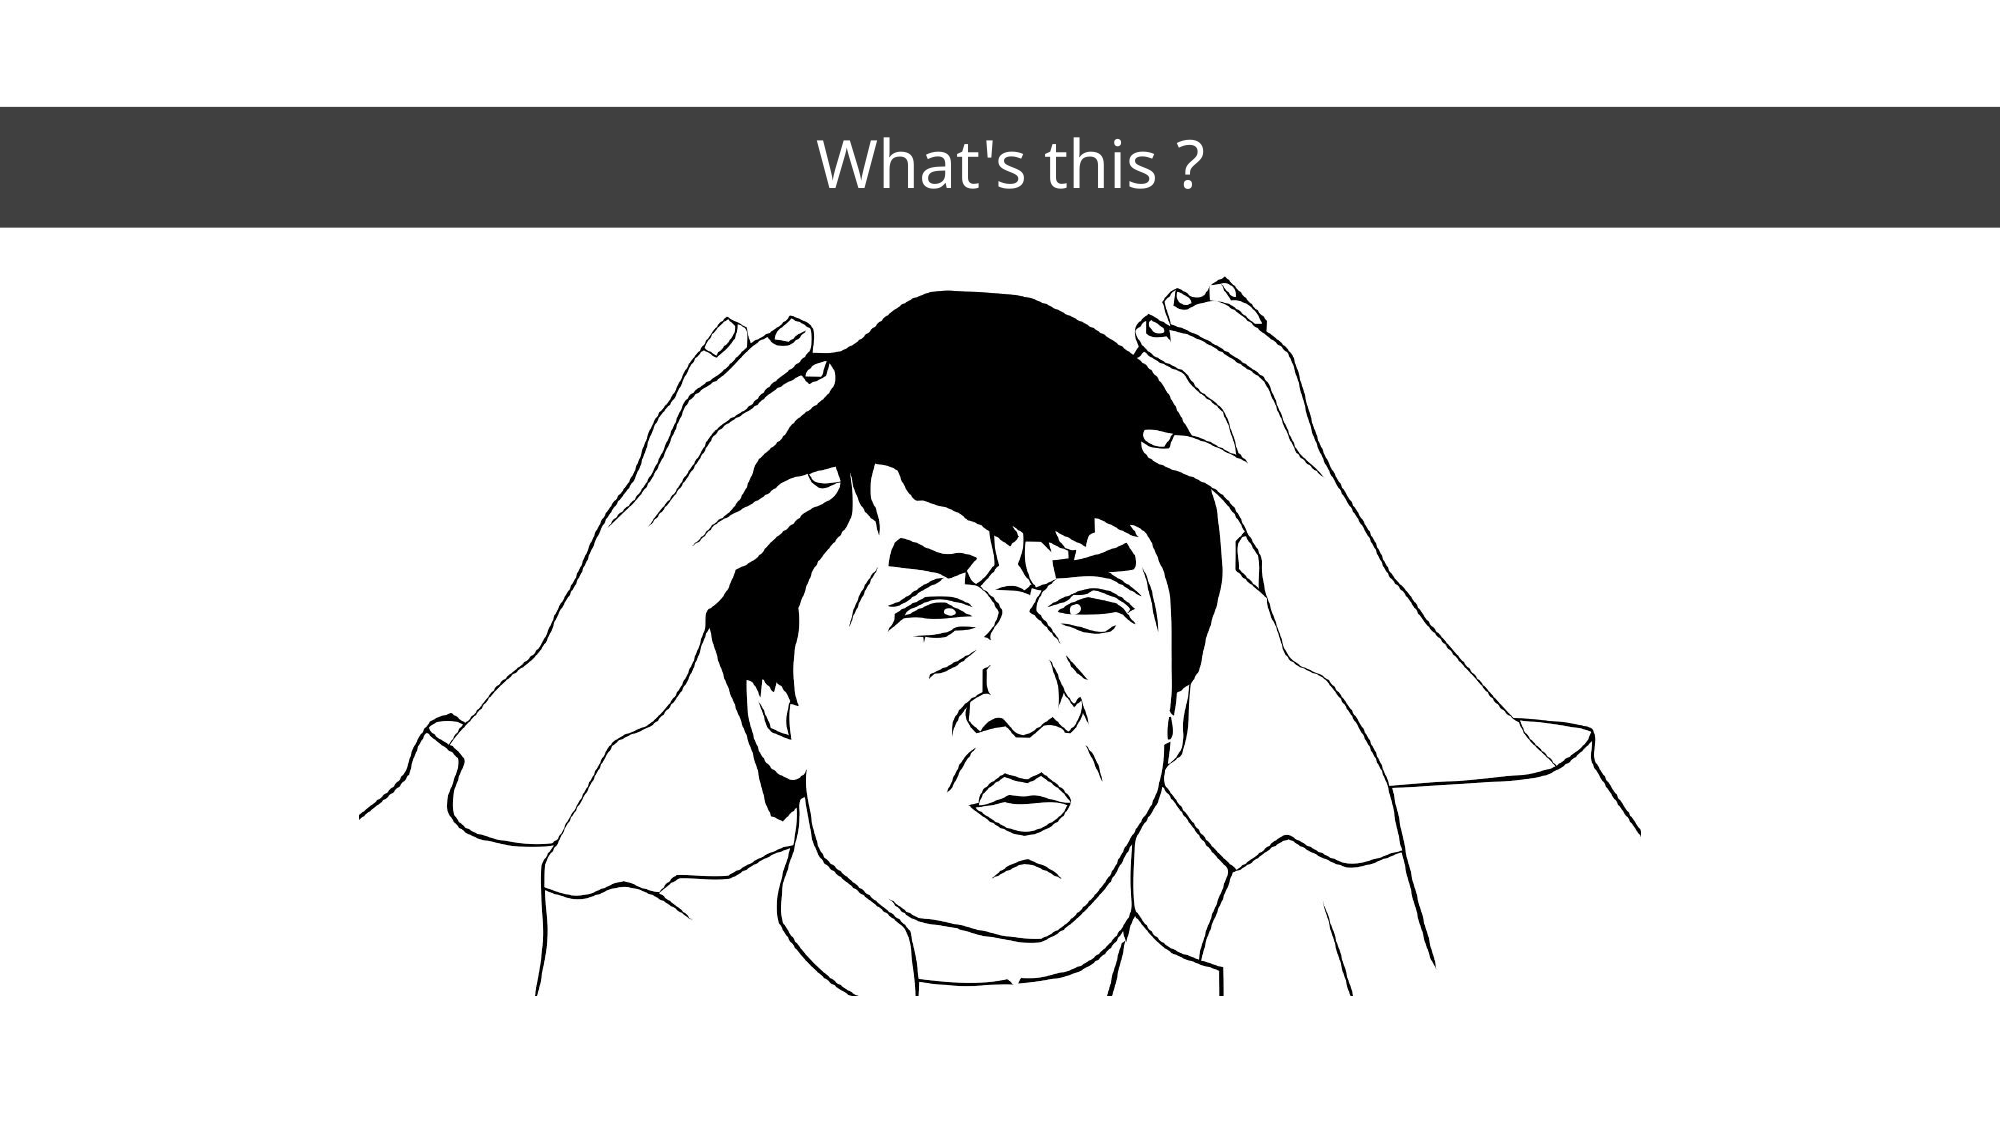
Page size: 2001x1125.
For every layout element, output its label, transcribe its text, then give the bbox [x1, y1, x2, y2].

title What's this ? [91, 105, 1931, 228]
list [359, 274, 1641, 996]
text_box [0, 106, 2000, 229]
